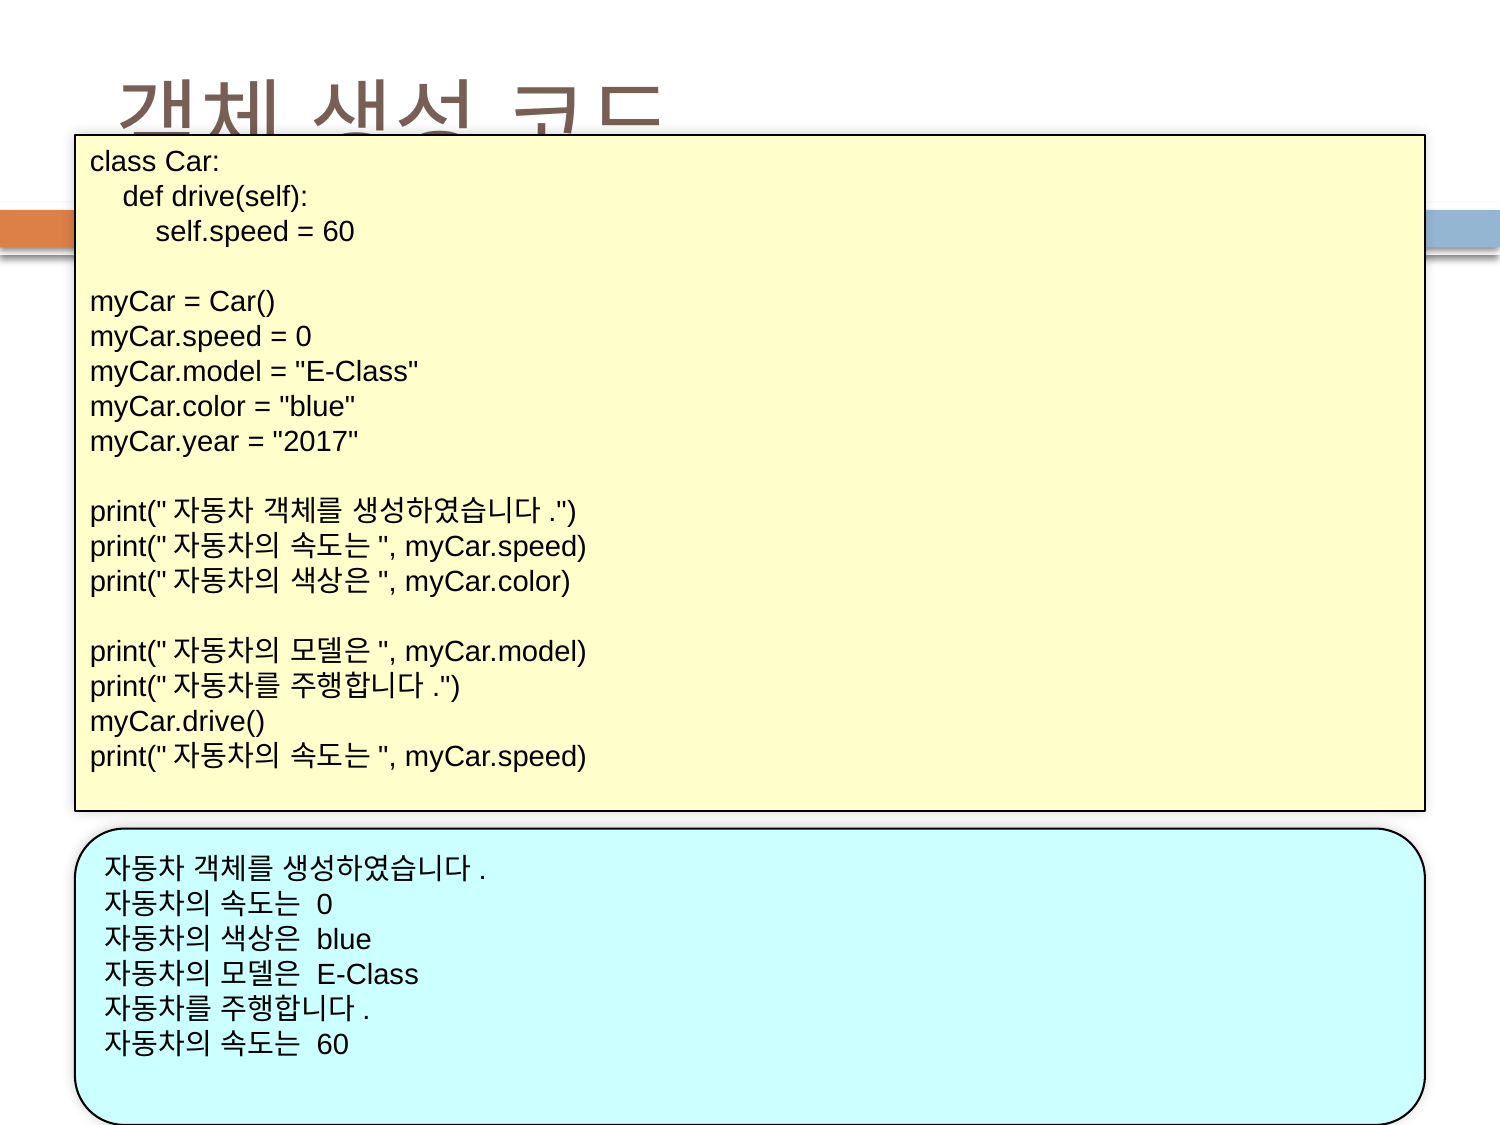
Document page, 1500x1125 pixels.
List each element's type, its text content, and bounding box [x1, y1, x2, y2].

title 객체 생성 코드 [100, 37, 1438, 200]
text_box class Car: def drive(self): self.speed = 60 myCar = Car() myCar.speed = 0 myCar.model = "E-Class" myCar.color = "blue" myCar.year = "2017" print("자동차 객체를 생성하였습니다.") print("자동차의 속도는", myCar.speed) print("자동차의 색상은", myCar.color) print("자동차의 모델은", myCar.model) print("자동차를 주행합니다.") myCar.drive() print("자동차의 속도는", myCar.speed) [74, 135, 1425, 812]
text_box 자동차 객체를 생성하였습니다. 자동차의 속도는 0 자동차의 색상은 blue 자동차의 모델은 E-Class 자동차를 주행합니다. 자동차의 속도는 60 [74, 828, 1425, 1125]
